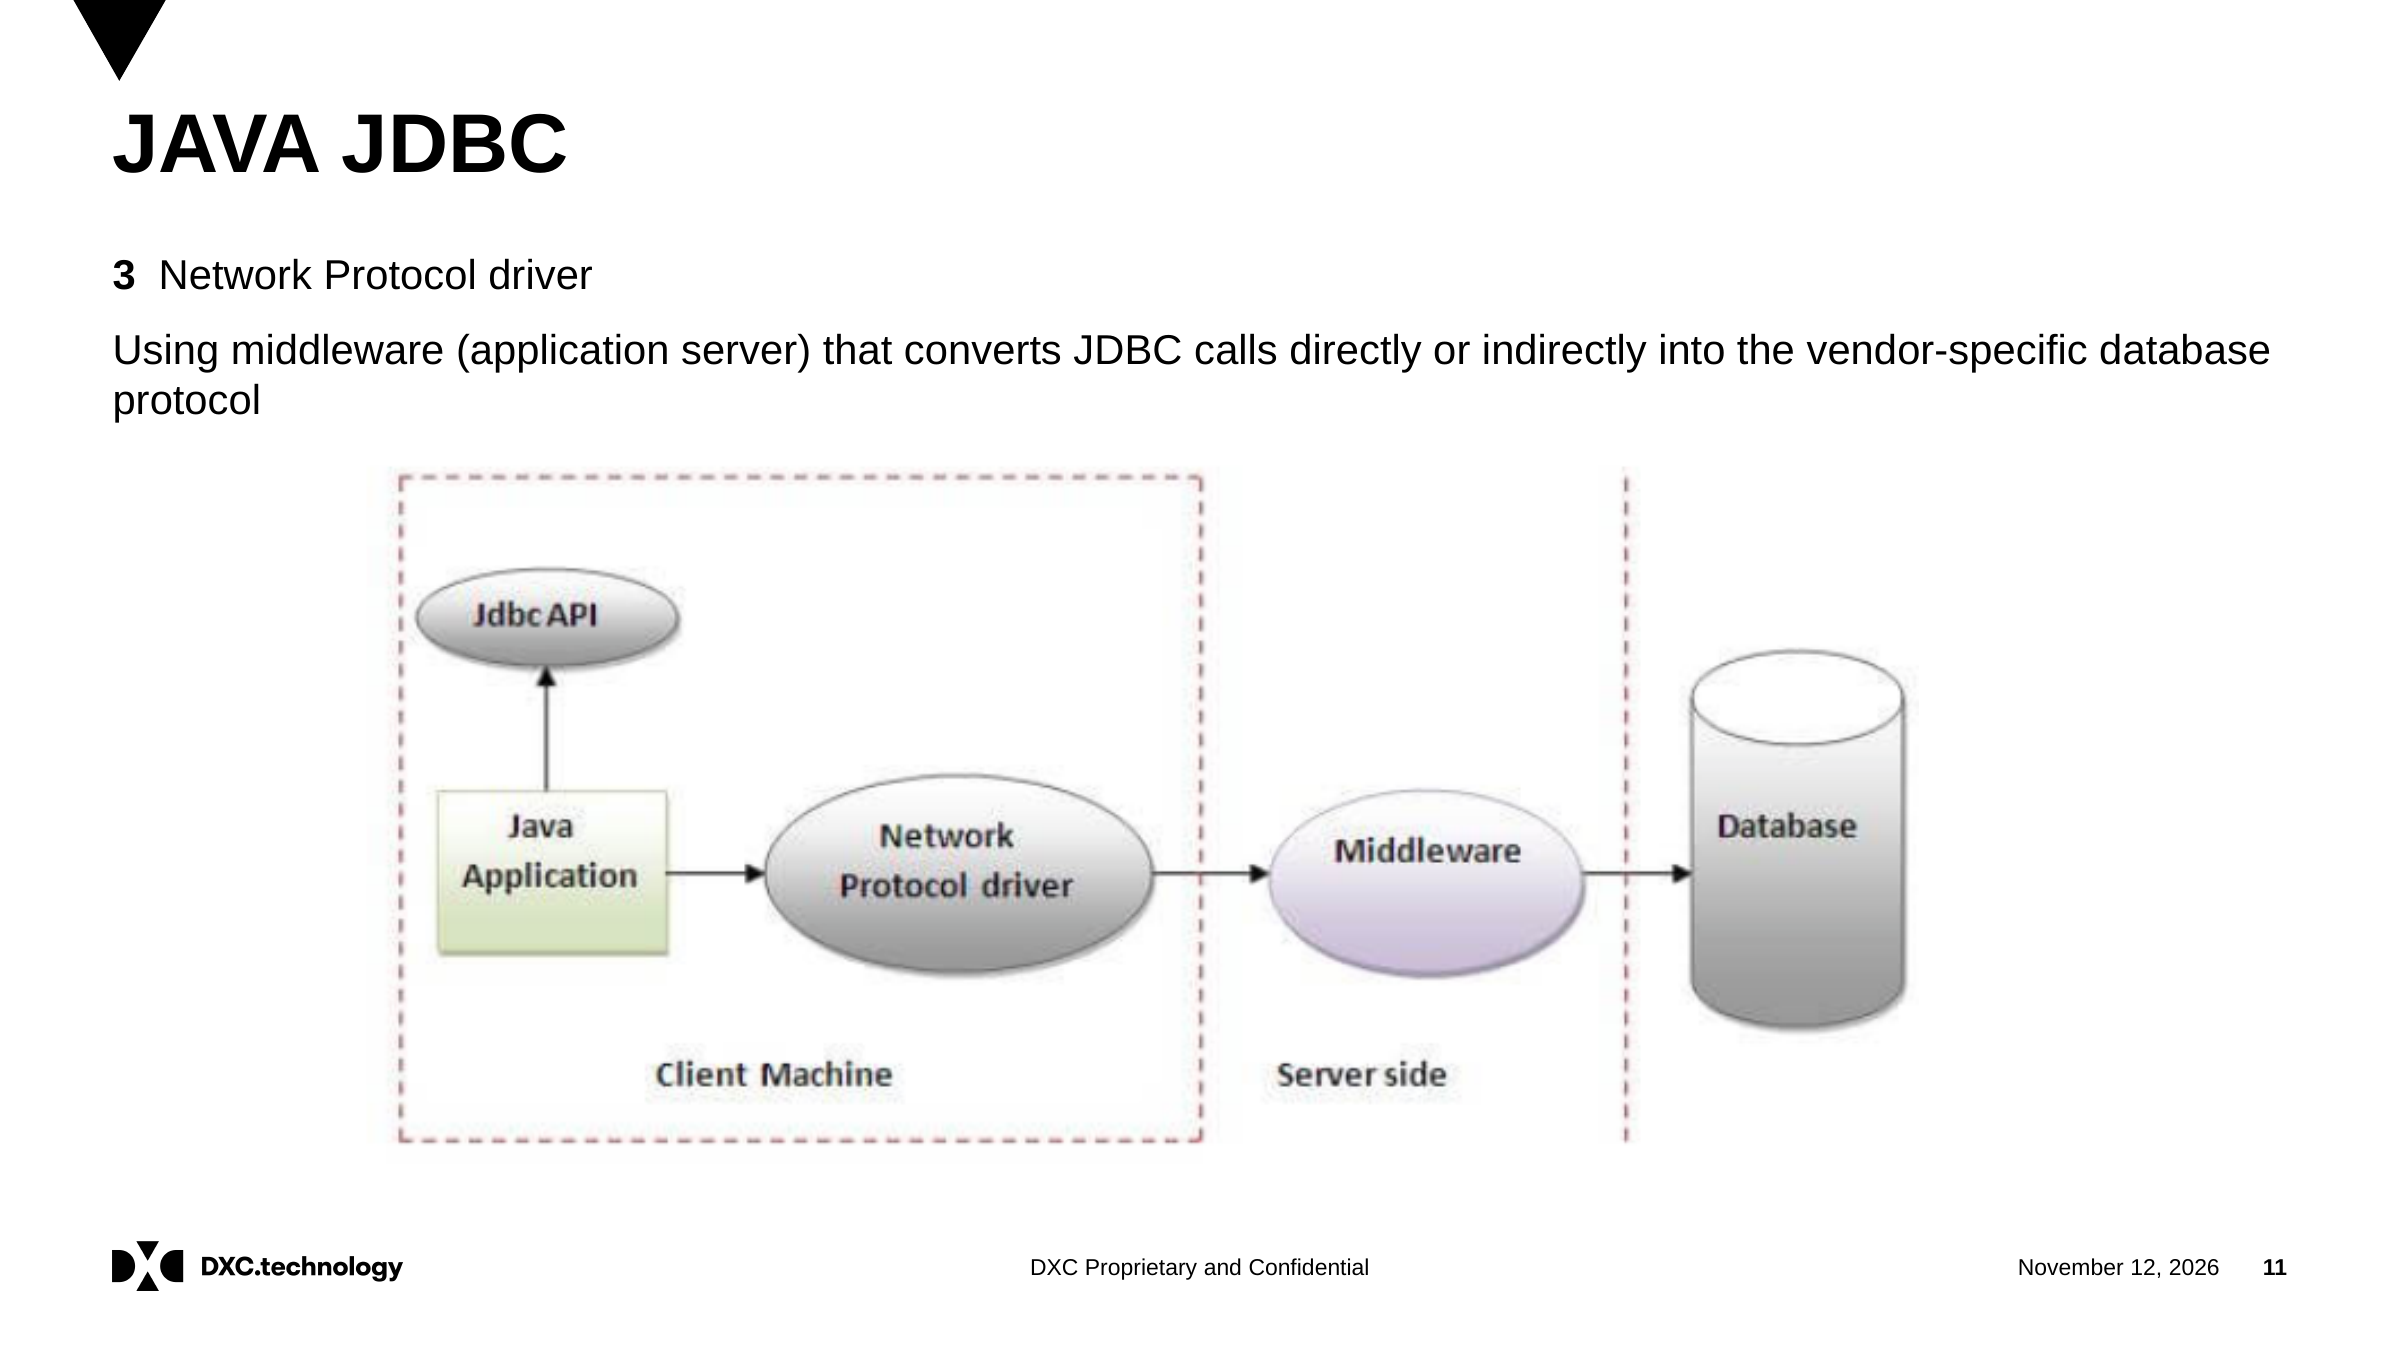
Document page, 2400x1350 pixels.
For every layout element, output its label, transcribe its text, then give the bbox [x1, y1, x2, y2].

title JAVA JDBC [112, 104, 2288, 247]
picture [344, 440, 1919, 1166]
list 3 Network Protocol driver Using middleware (application server) that converts JDBC calls directly or indirectly into the vendor-specific database protocol [112, 247, 2288, 1178]
